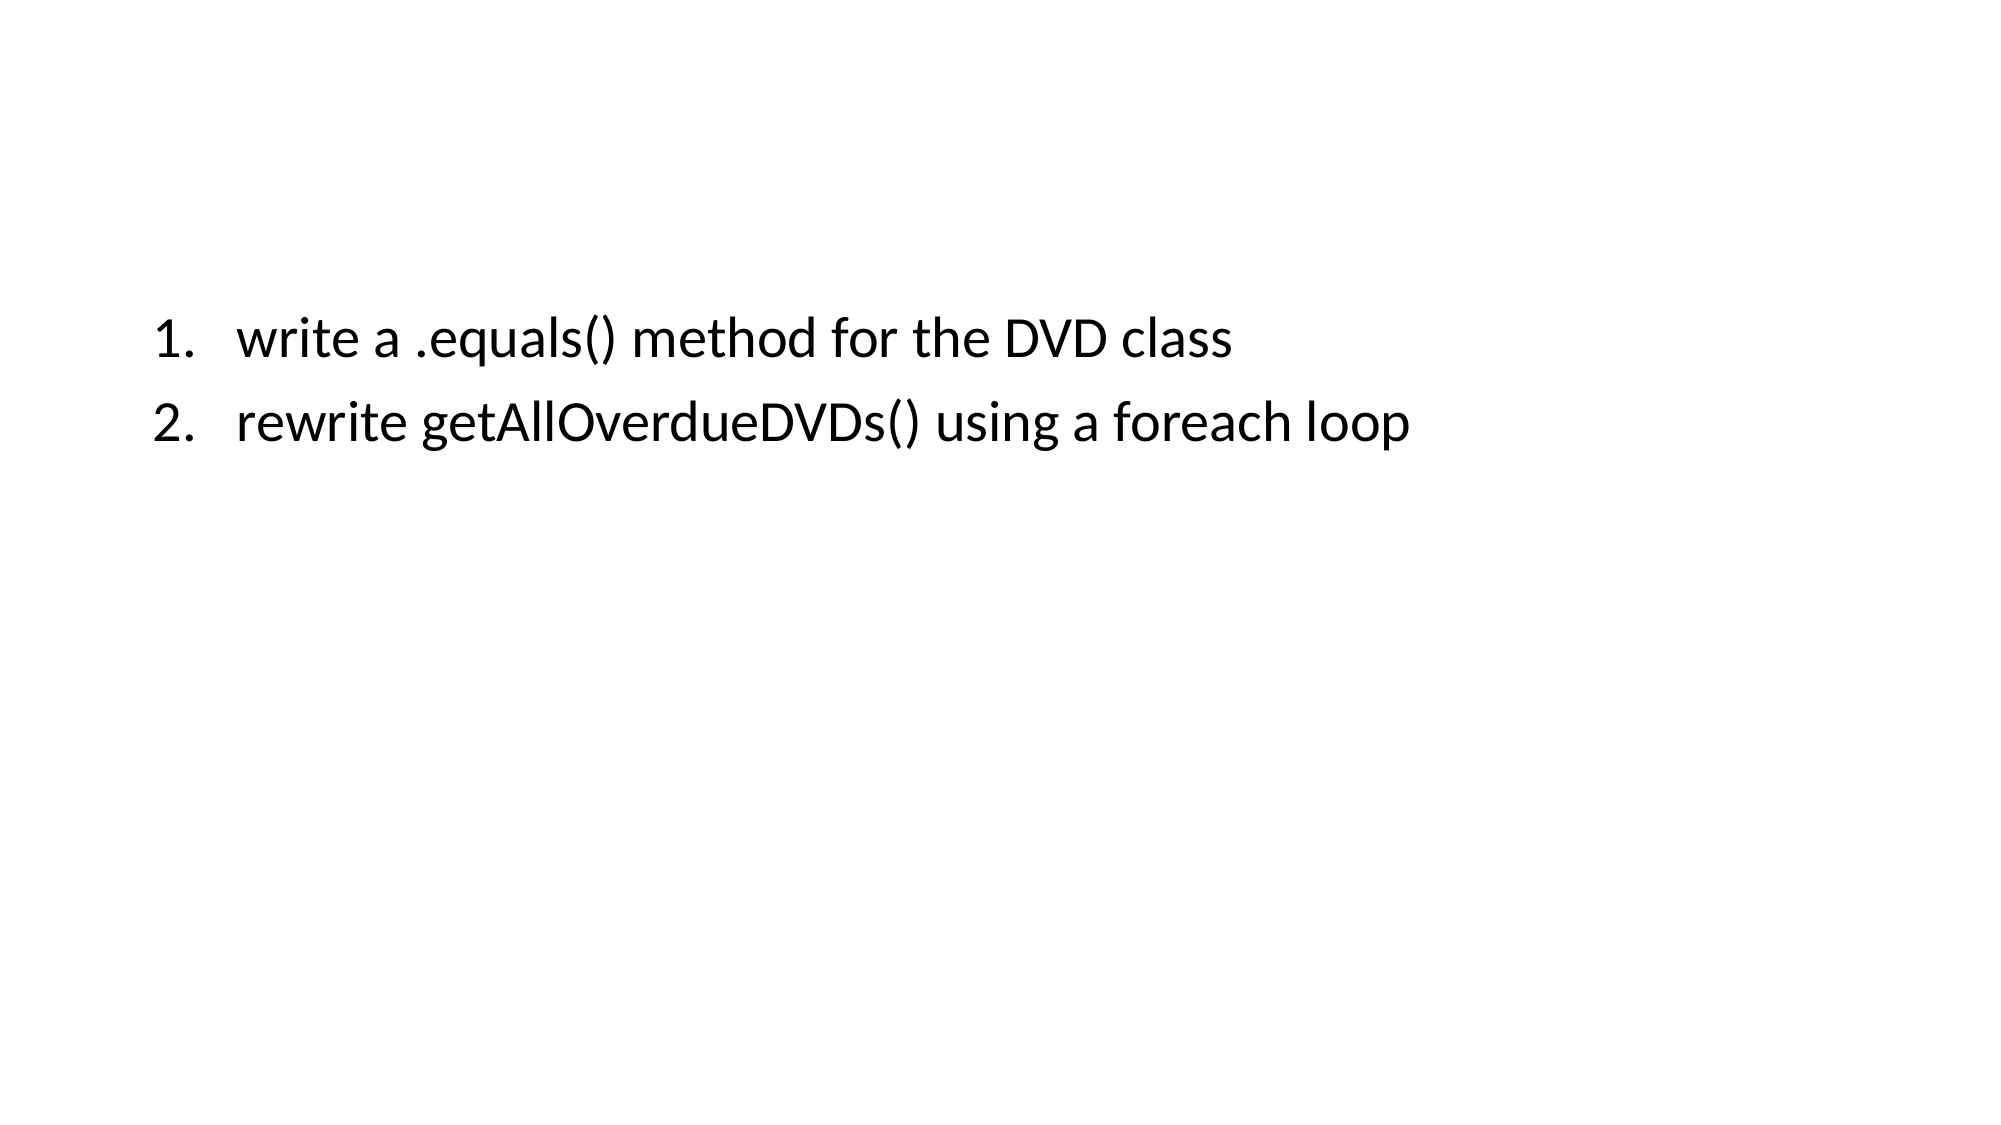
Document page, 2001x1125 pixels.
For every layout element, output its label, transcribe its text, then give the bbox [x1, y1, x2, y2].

list write a .equals() method for the DVD class rewrite getAllOverdueDVDs() using a foreach loop [137, 299, 1863, 1014]
